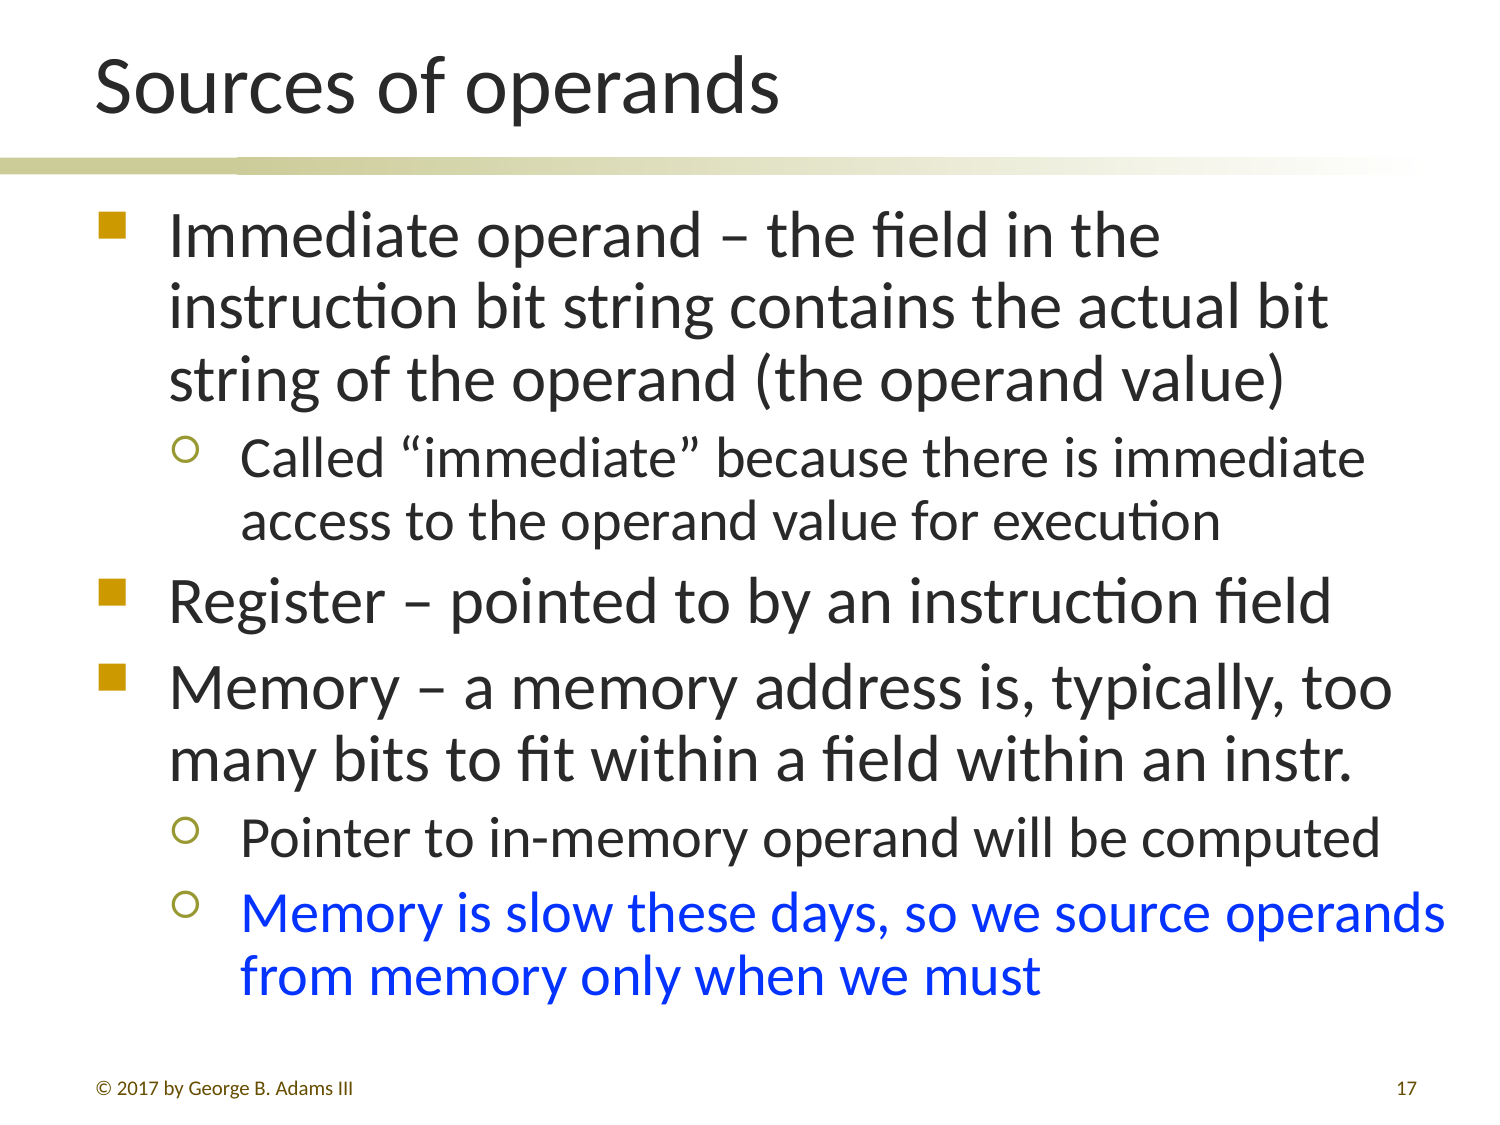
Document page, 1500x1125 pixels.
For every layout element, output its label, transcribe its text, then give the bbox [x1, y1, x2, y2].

slide_number © 2017 by George B. Adams III [79, 1067, 406, 1099]
list Immediate operand – the field in the instruction bit string contains the actual bit string of the operand (the operand value) Called “immediate” because there is immediate access to the operand value for execution Register – pointed to by an instruction field Memory – a memory address is, typically, too many bits to fit within a field within an instr. Pointer to in-memory operand will be computed Memory is slow these days, so we source operands from memory only when we must [79, 192, 1473, 1000]
title Sources of operands [79, 15, 1432, 139]
slide_number 17 [1119, 1067, 1433, 1099]
